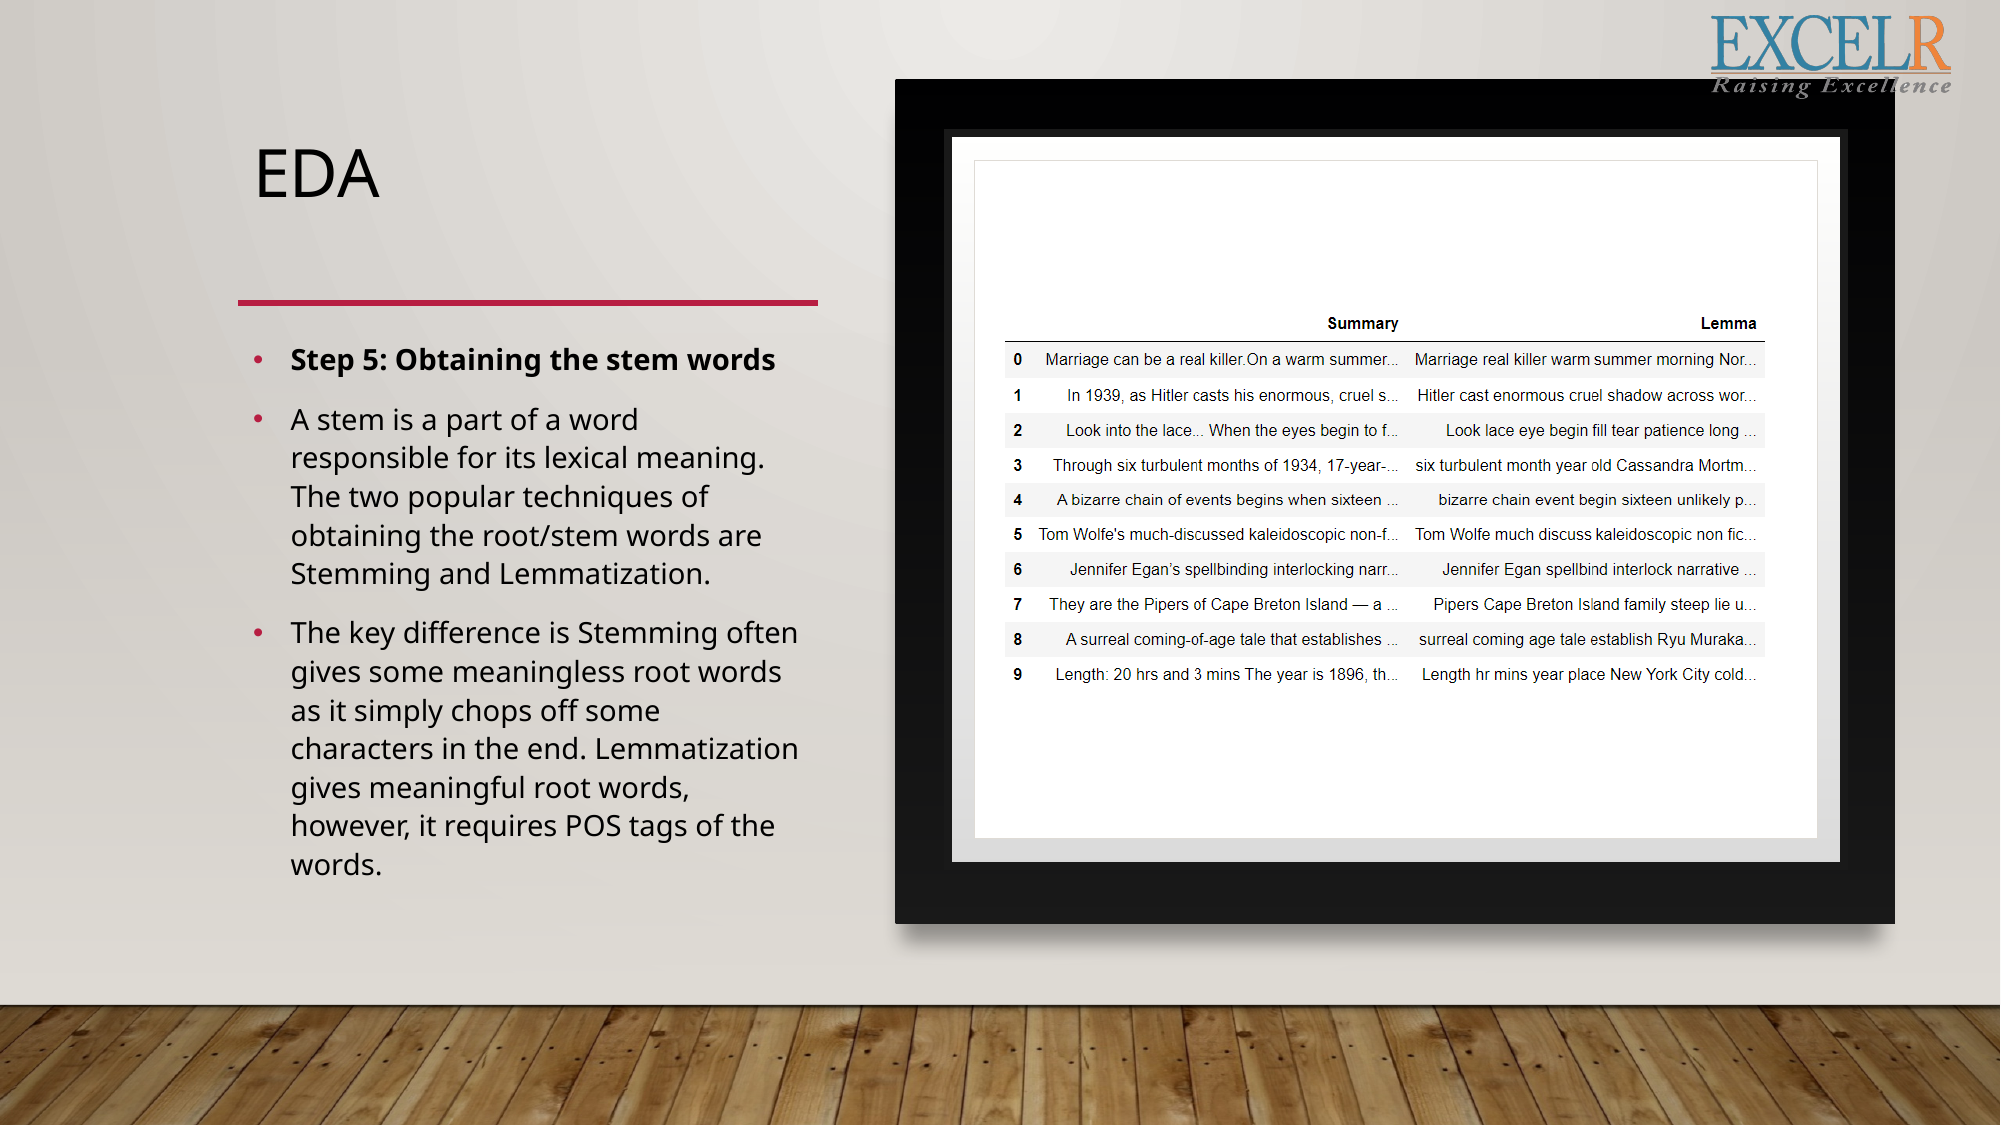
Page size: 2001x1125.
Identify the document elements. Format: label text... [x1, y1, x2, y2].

title EDA [238, 131, 818, 302]
picture [1711, 15, 1952, 99]
text_box [0, 330, 2000, 1004]
text_box [0, 0, 2000, 330]
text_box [895, 78, 1896, 924]
list Step 5: Obtaining the stem words A stem is a part of a word responsible for its lexical meaning. The two popular techniques of obtaining the root/stem words are Stemming and Lemmatization. The key difference is Stemming often gives some meaningless root words as it simply chops off some characters in the end. Lemmatization gives meaningful root words, however, it requires POS tags of the words. [238, 330, 817, 897]
picture [999, 298, 1791, 703]
picture [0, 1006, 2000, 1125]
